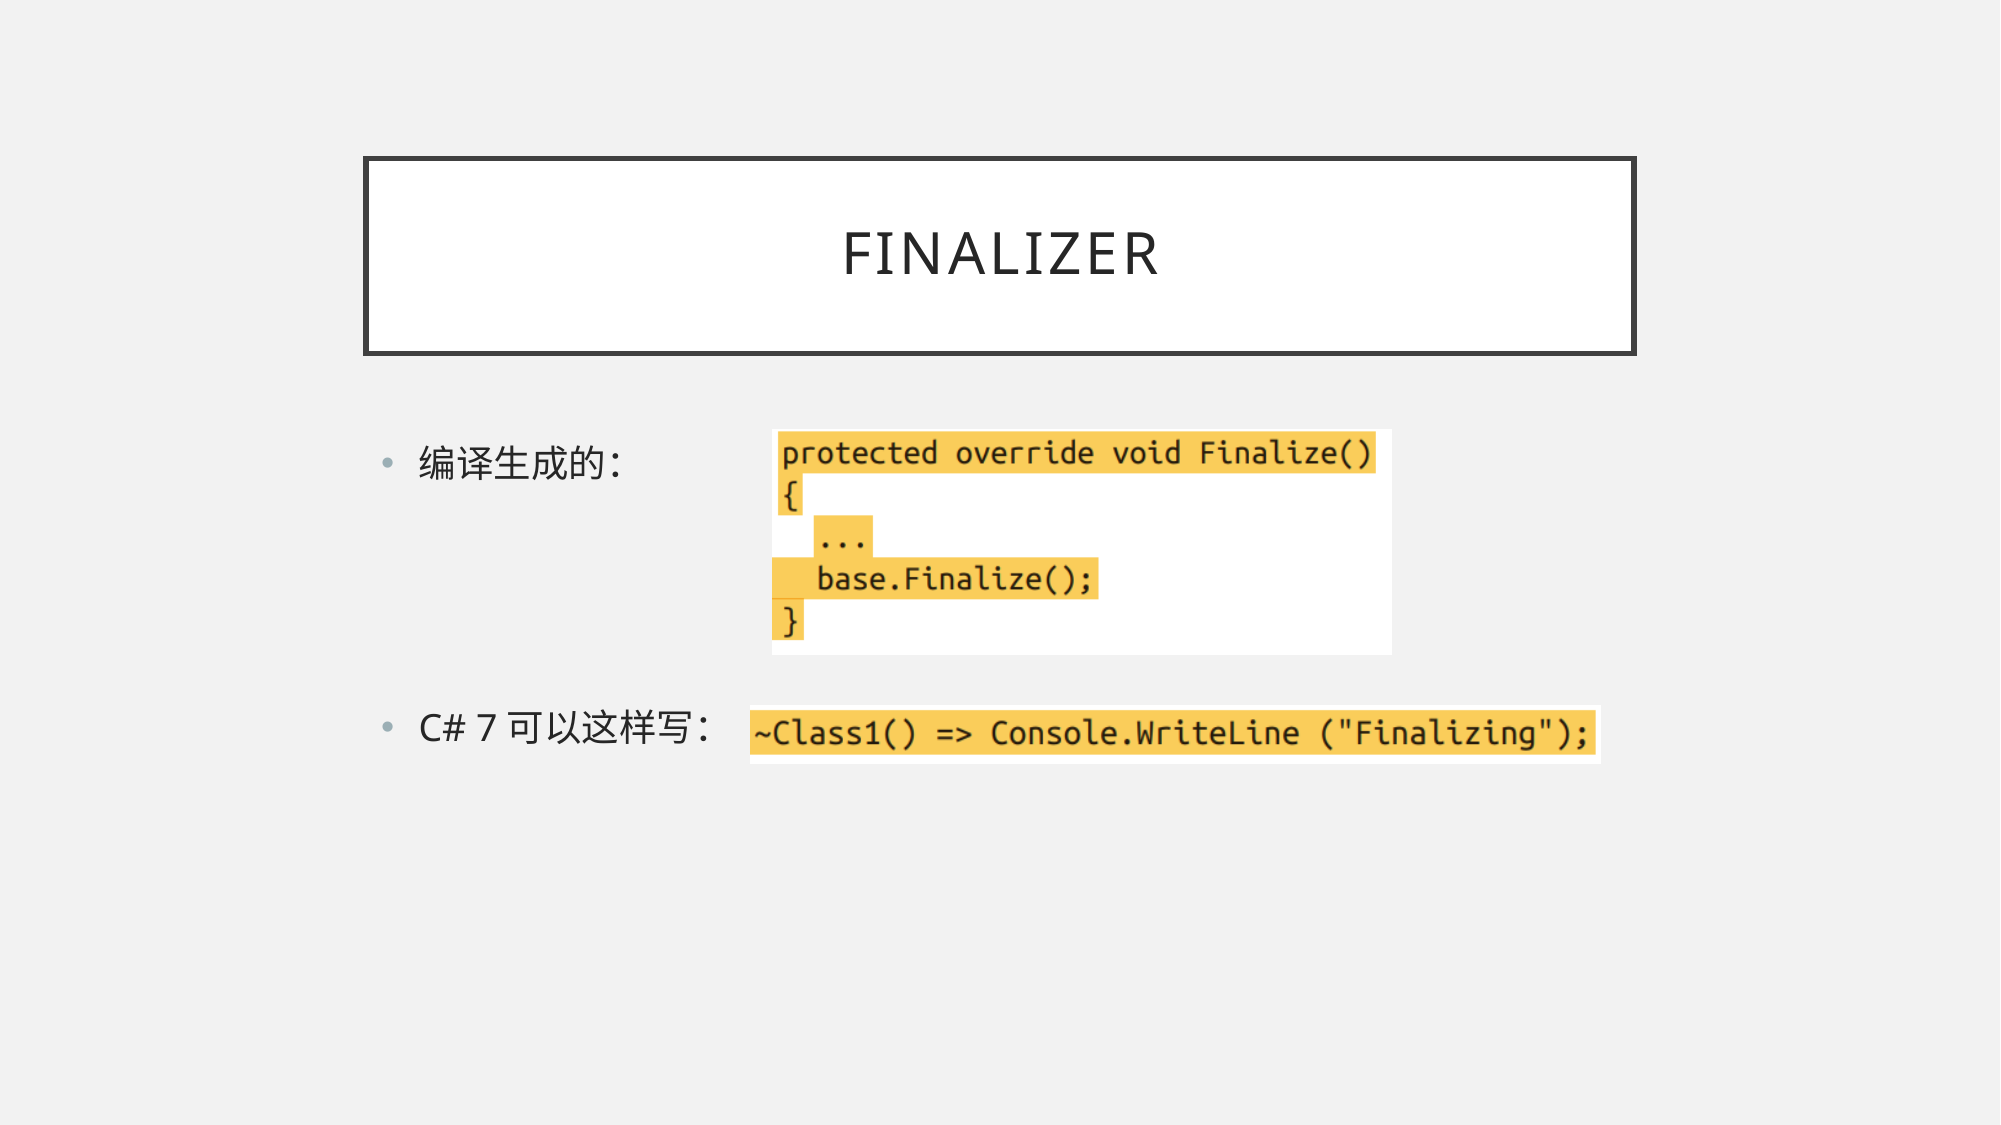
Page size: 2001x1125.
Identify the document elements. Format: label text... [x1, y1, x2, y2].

picture [750, 705, 1601, 764]
picture [772, 429, 1392, 655]
list 编译生成的： C# 7可以这样写： [366, 432, 1634, 942]
title FINALIZER [363, 156, 1637, 356]
